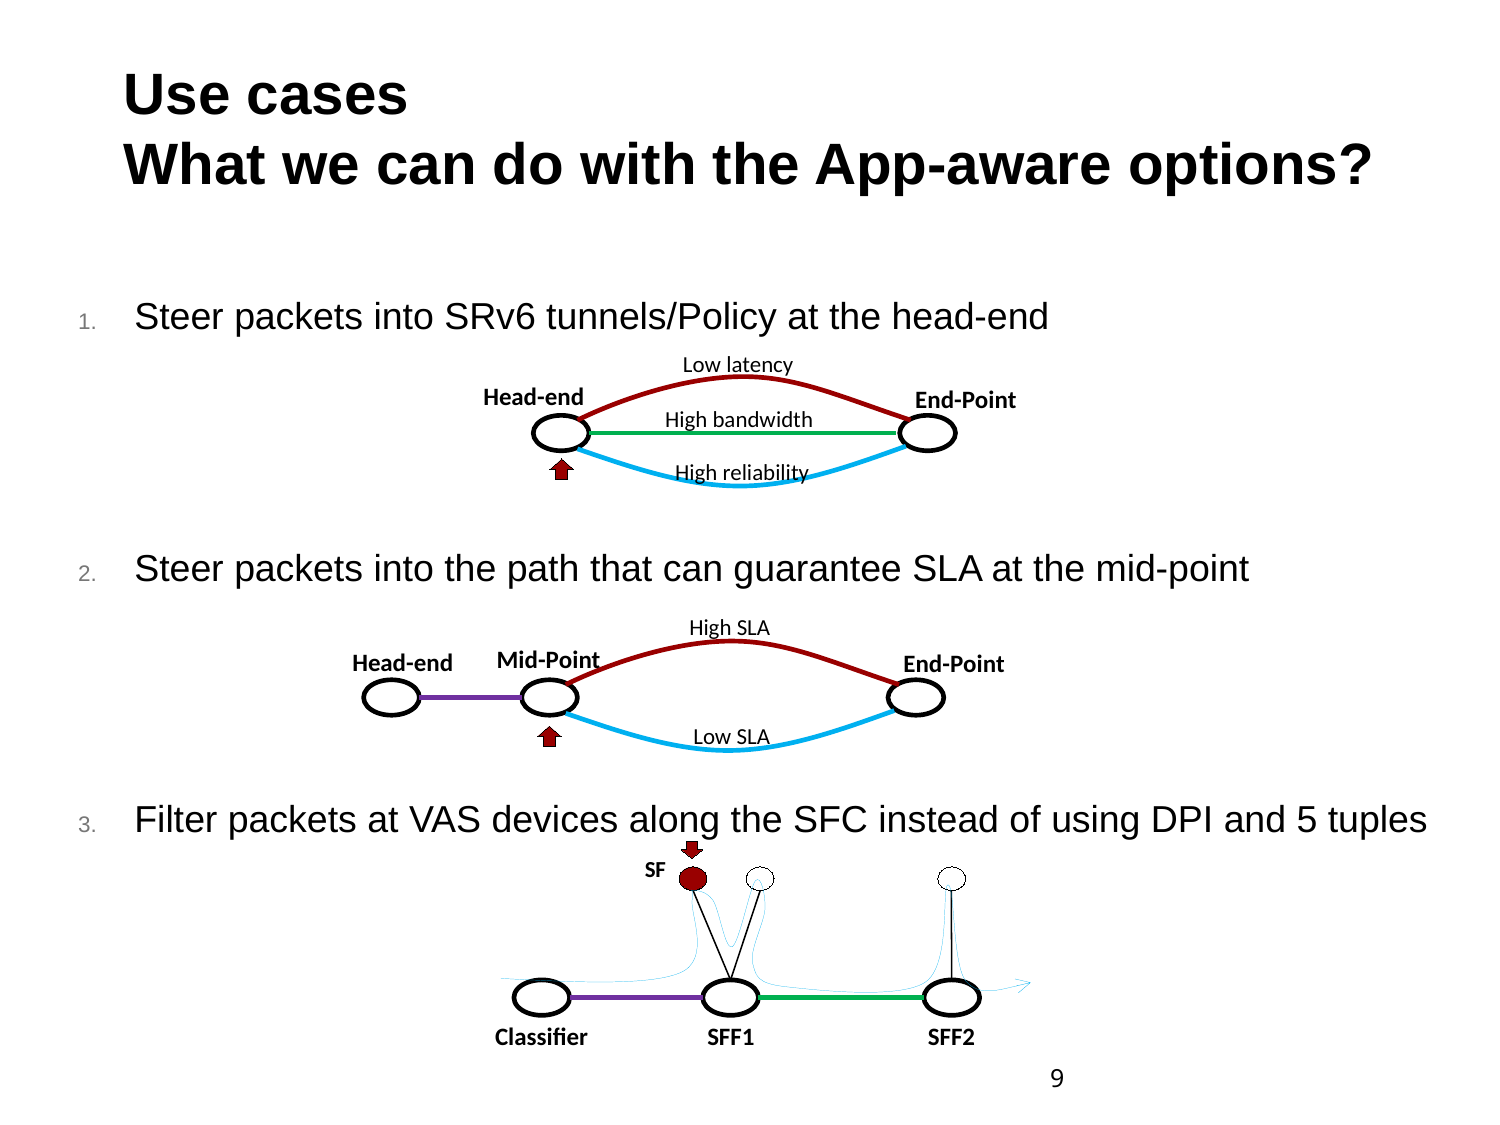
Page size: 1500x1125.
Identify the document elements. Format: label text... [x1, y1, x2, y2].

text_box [324, 604, 1033, 758]
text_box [455, 341, 1045, 494]
title Use cases What we can do with the App-aware options? [123, 54, 1430, 198]
list Steer packets into SRv6 tunnels/Policy at the head-end Steer packets into the path that can guarantee SLA at the mid-point Filter packets at VAS devices along the SFC instead of using DPI and 5 tuples [64, 267, 1471, 836]
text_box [479, 840, 1031, 1059]
